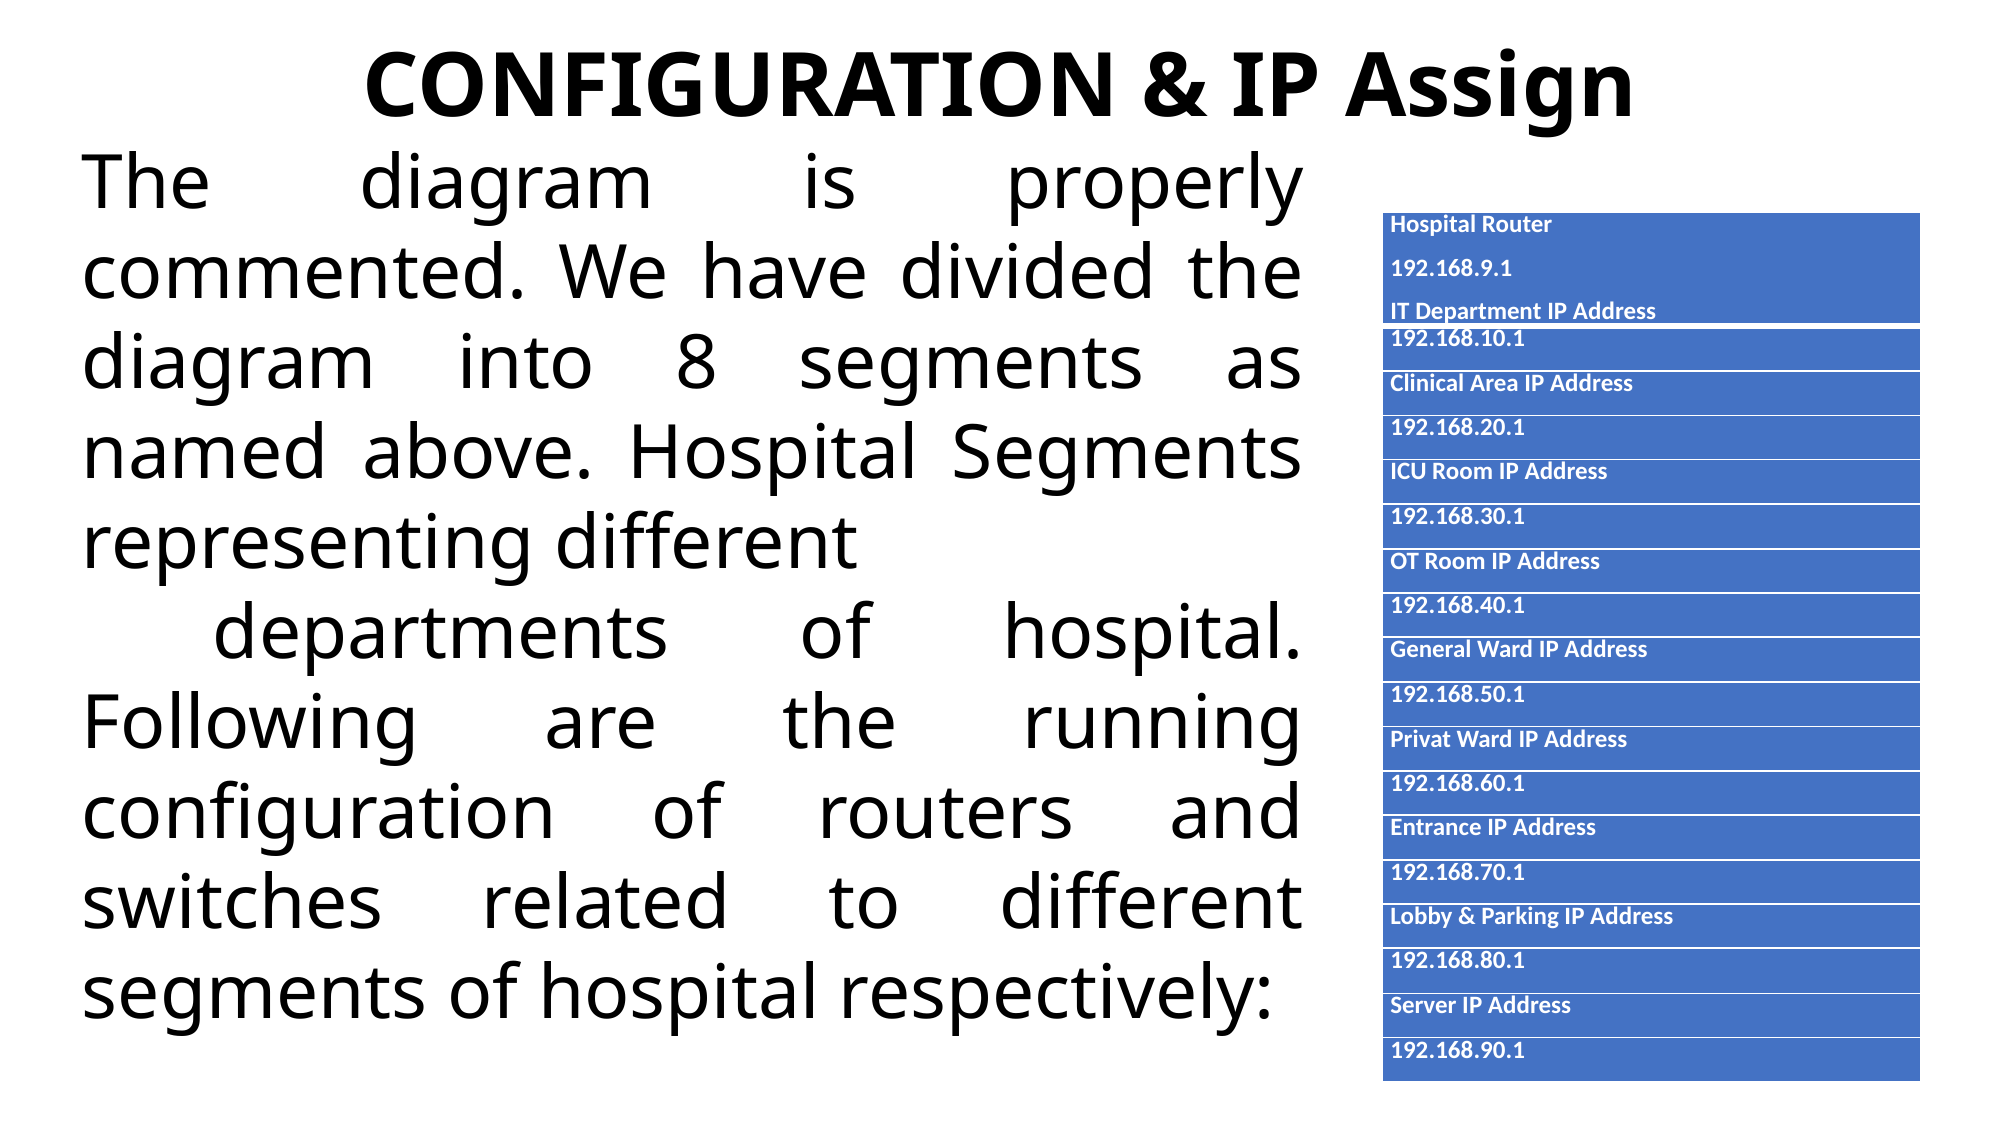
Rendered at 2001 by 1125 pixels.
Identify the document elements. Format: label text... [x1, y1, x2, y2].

table_cell Privat Ward IP Address [1383, 727, 1920, 770]
table_cell 192.168.80.1 [1383, 949, 1920, 993]
table_cell 192.168.30.1 [1383, 505, 1920, 548]
table_cell 192.168.90.1 [1383, 1038, 1920, 1081]
table_cell Lobby & Parking IP Address [1383, 905, 1920, 947]
table_cell OT Room IP Address [1383, 550, 1920, 592]
table_cell General Ward IP Address [1383, 638, 1920, 681]
table_header Hospital Router 192.168.9.1 IT Department IP Address [1383, 213, 1920, 323]
table_cell 192.168.50.1 [1383, 683, 1920, 726]
table_cell ICU Room IP Address [1383, 460, 1920, 503]
table_cell 192.168.10.1 [1383, 329, 1920, 370]
table_cell Clinical Area IP Address [1383, 372, 1920, 415]
title CONFIGURATION & IP Assign [137, 32, 1863, 144]
table_cell 192.168.40.1 [1383, 594, 1920, 636]
text_box The diagram is properly commented. We have divided the diagram into 8 segments as named above. Hospital Segments representing different departments of hospital. Following are the running configuration of routers and switches related to different segments of hospital respectively: [66, 126, 1320, 1042]
table_cell Entrance IP Address [1383, 816, 1920, 859]
table_cell Server IP Address [1383, 994, 1920, 1037]
table_cell 192.168.70.1 [1383, 861, 1920, 903]
table_cell 192.168.60.1 [1383, 772, 1920, 814]
table_cell 192.168.20.1 [1383, 416, 1920, 459]
